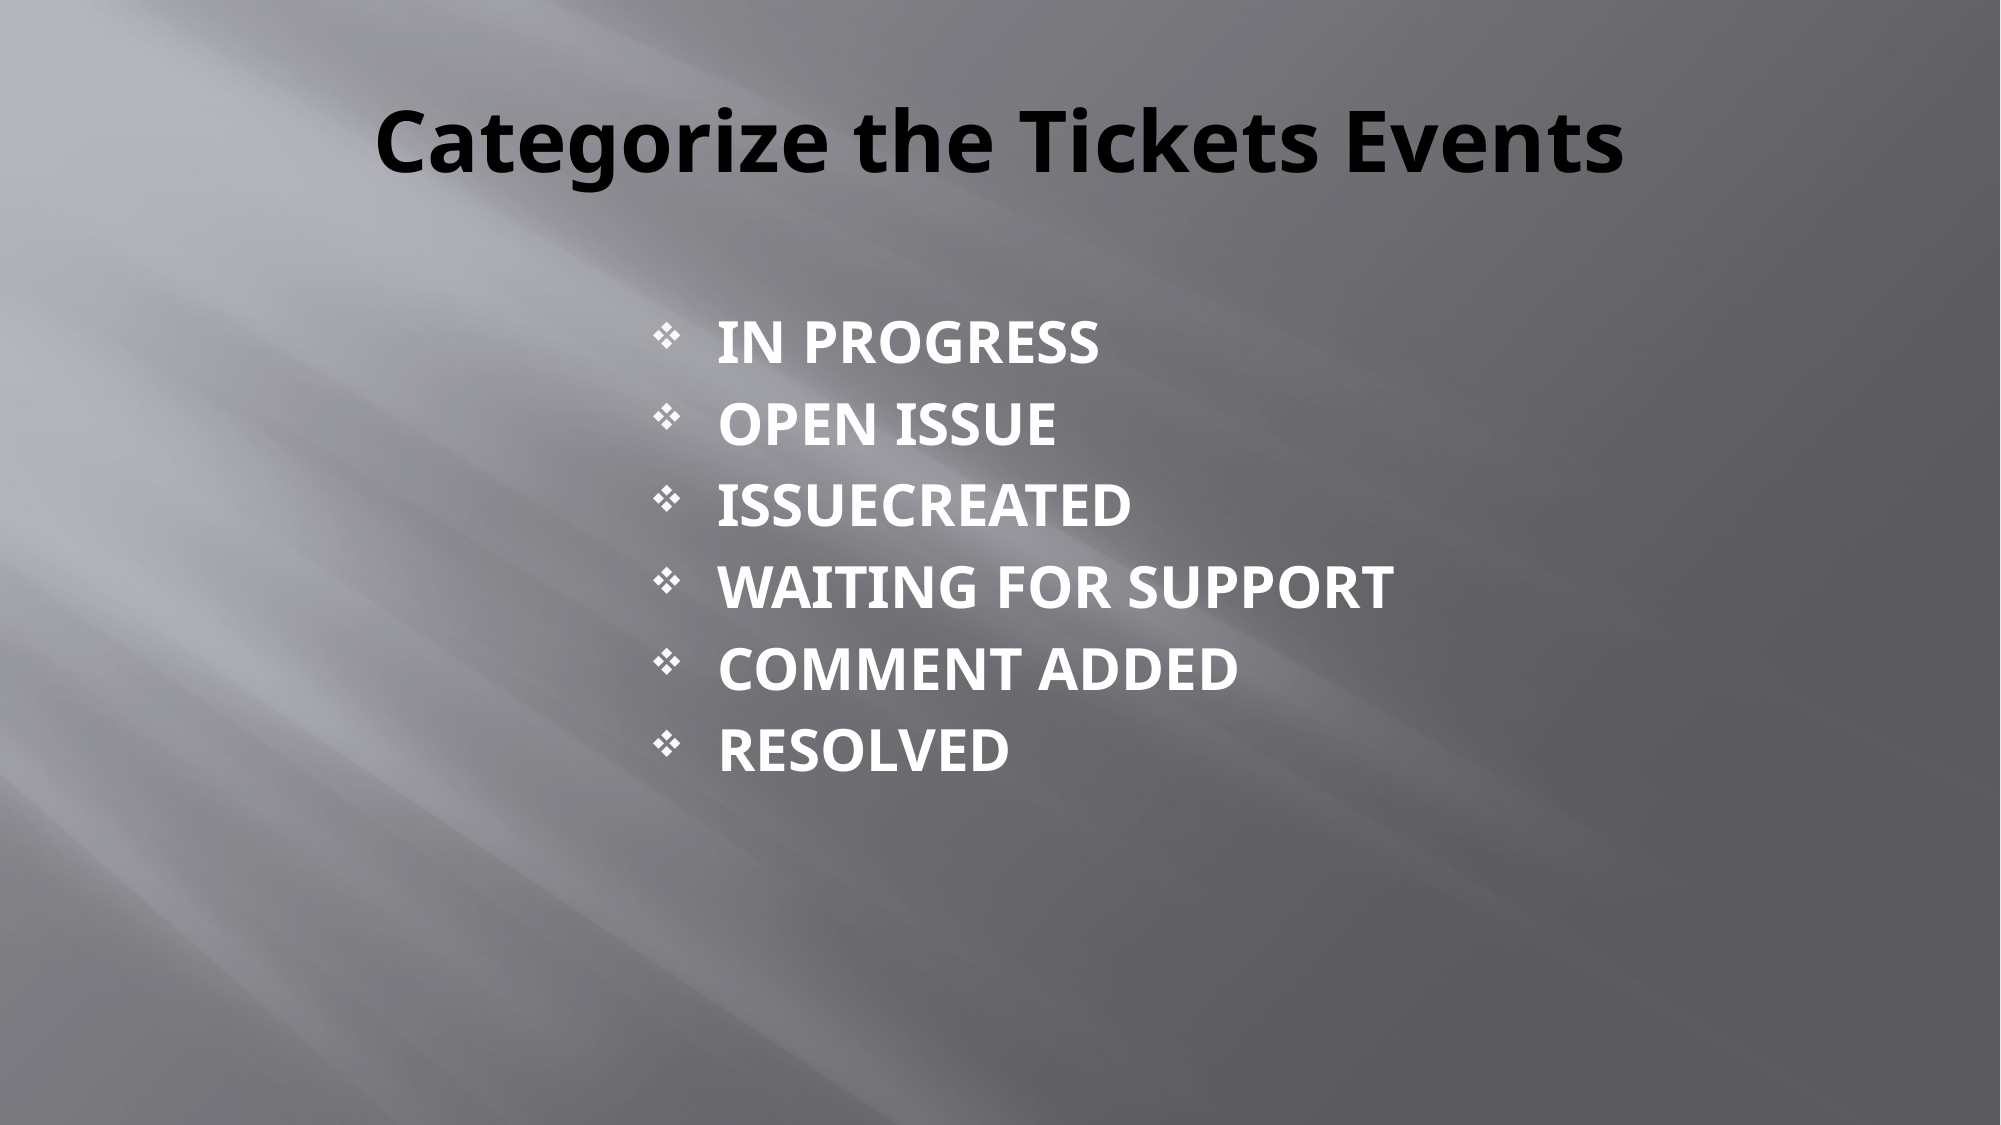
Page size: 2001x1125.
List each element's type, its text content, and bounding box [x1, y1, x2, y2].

list IN PROGRESS OPEN ISSUE ISSUECREATED WAITING FOR SUPPORT COMMENT ADDED RESOLVED [612, 297, 1957, 1031]
title Categorize the Tickets Events [99, 45, 1900, 233]
